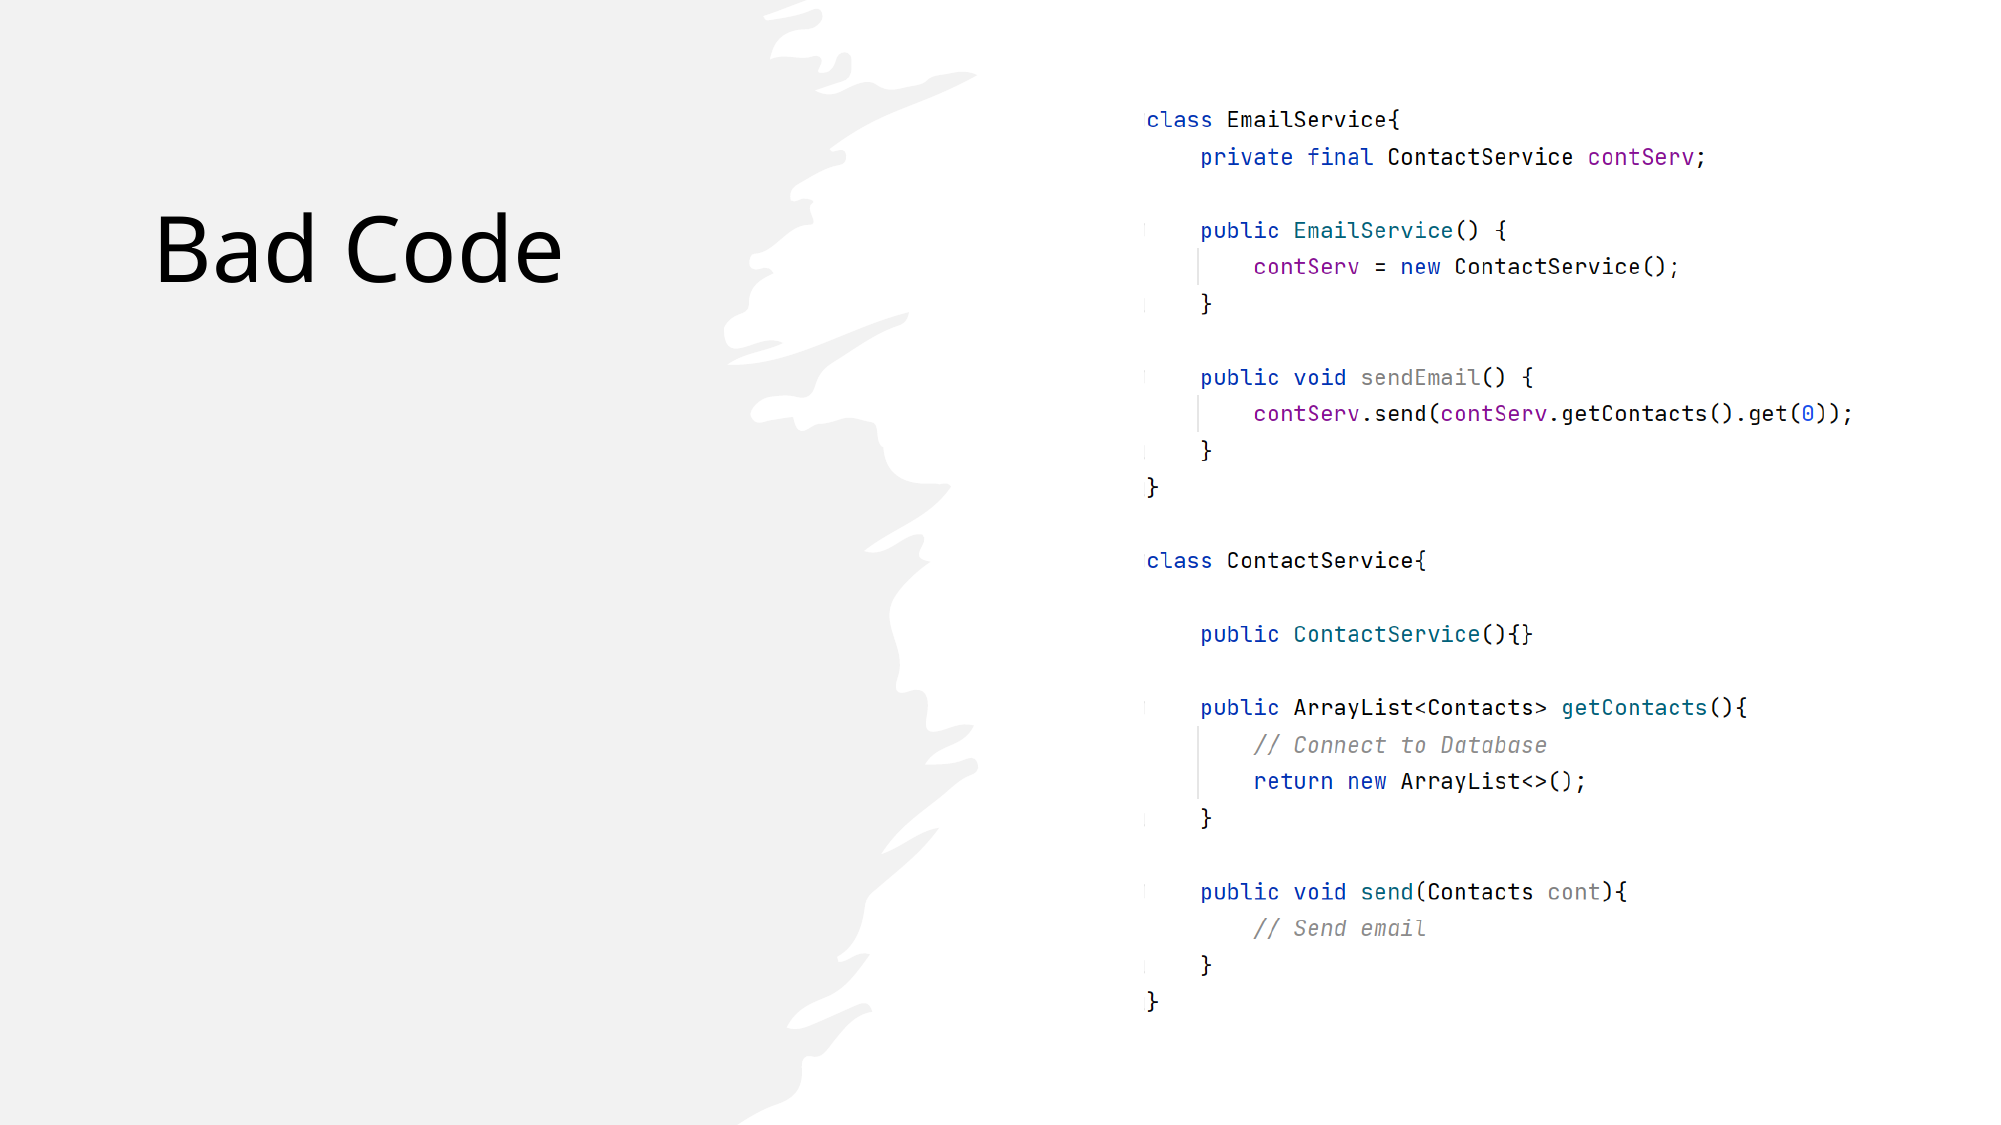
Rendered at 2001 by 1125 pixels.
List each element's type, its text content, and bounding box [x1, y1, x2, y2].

text_box [739, 0, 2000, 1125]
text_box [0, 0, 979, 1125]
title Bad Code [137, 105, 776, 401]
picture [1144, 105, 1866, 1025]
